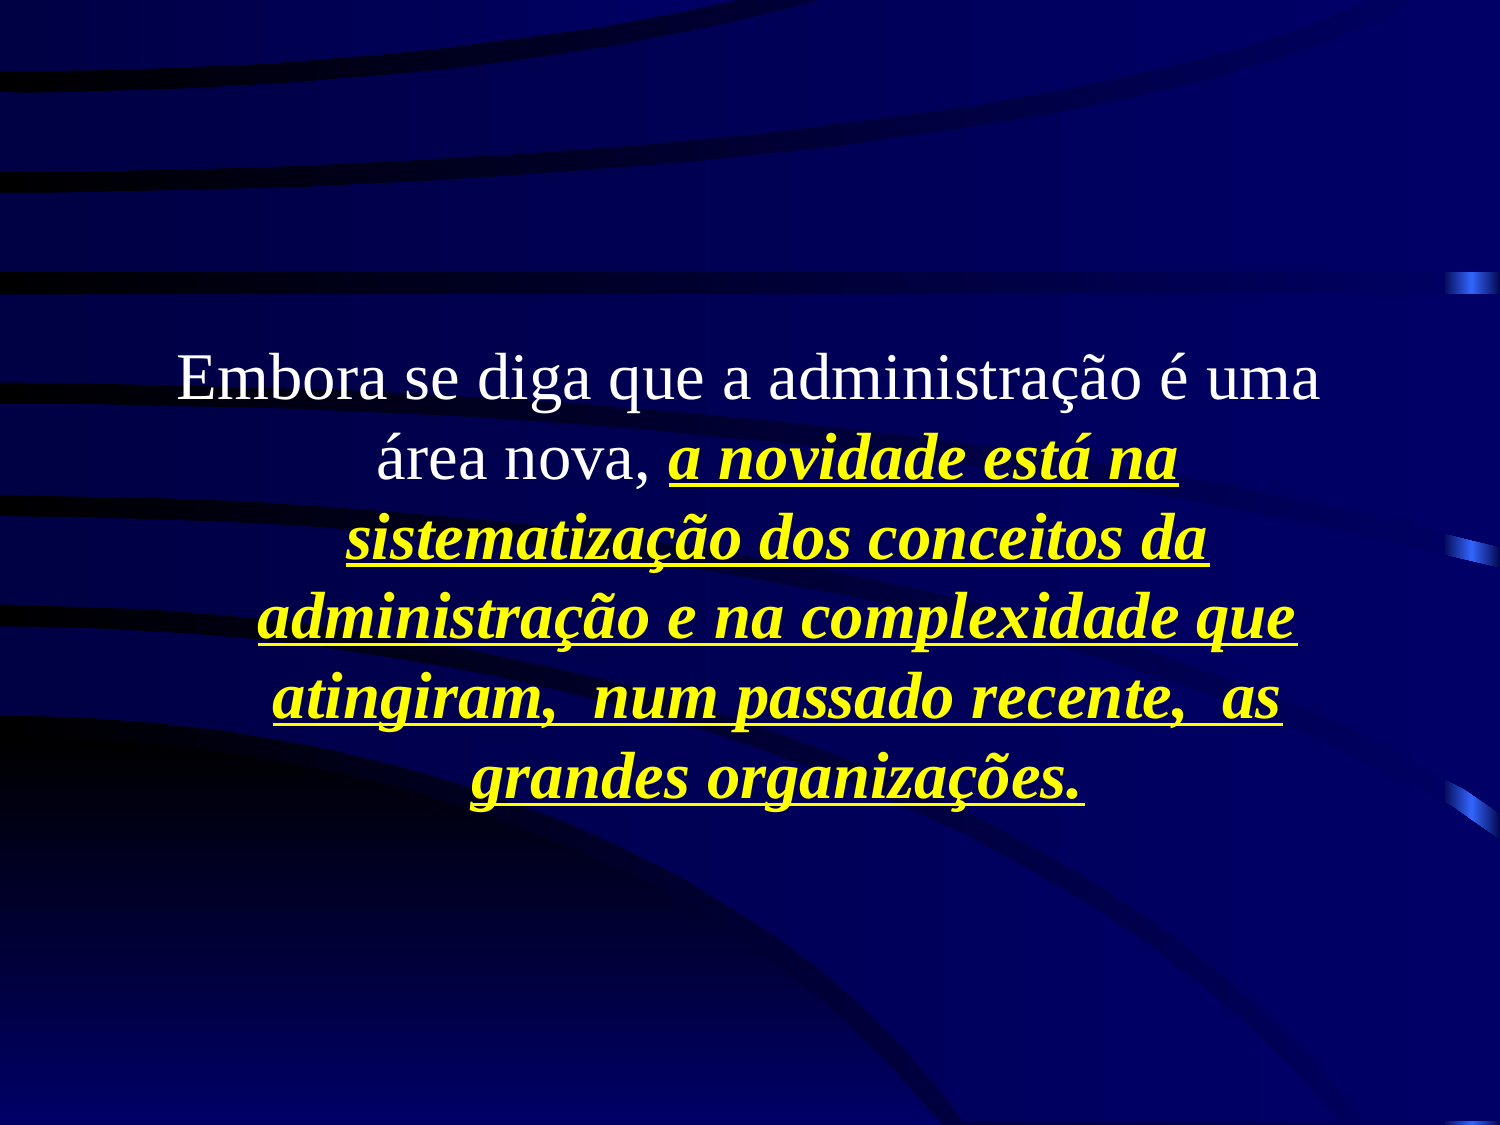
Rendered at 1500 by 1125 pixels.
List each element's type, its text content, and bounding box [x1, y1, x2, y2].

list Embora se diga que a administração é uma área nova, a novidade está na sistematização dos conceitos da administração e na complexidade que atingiram, num passado recente, as grandes organizações. [112, 324, 1388, 1000]
